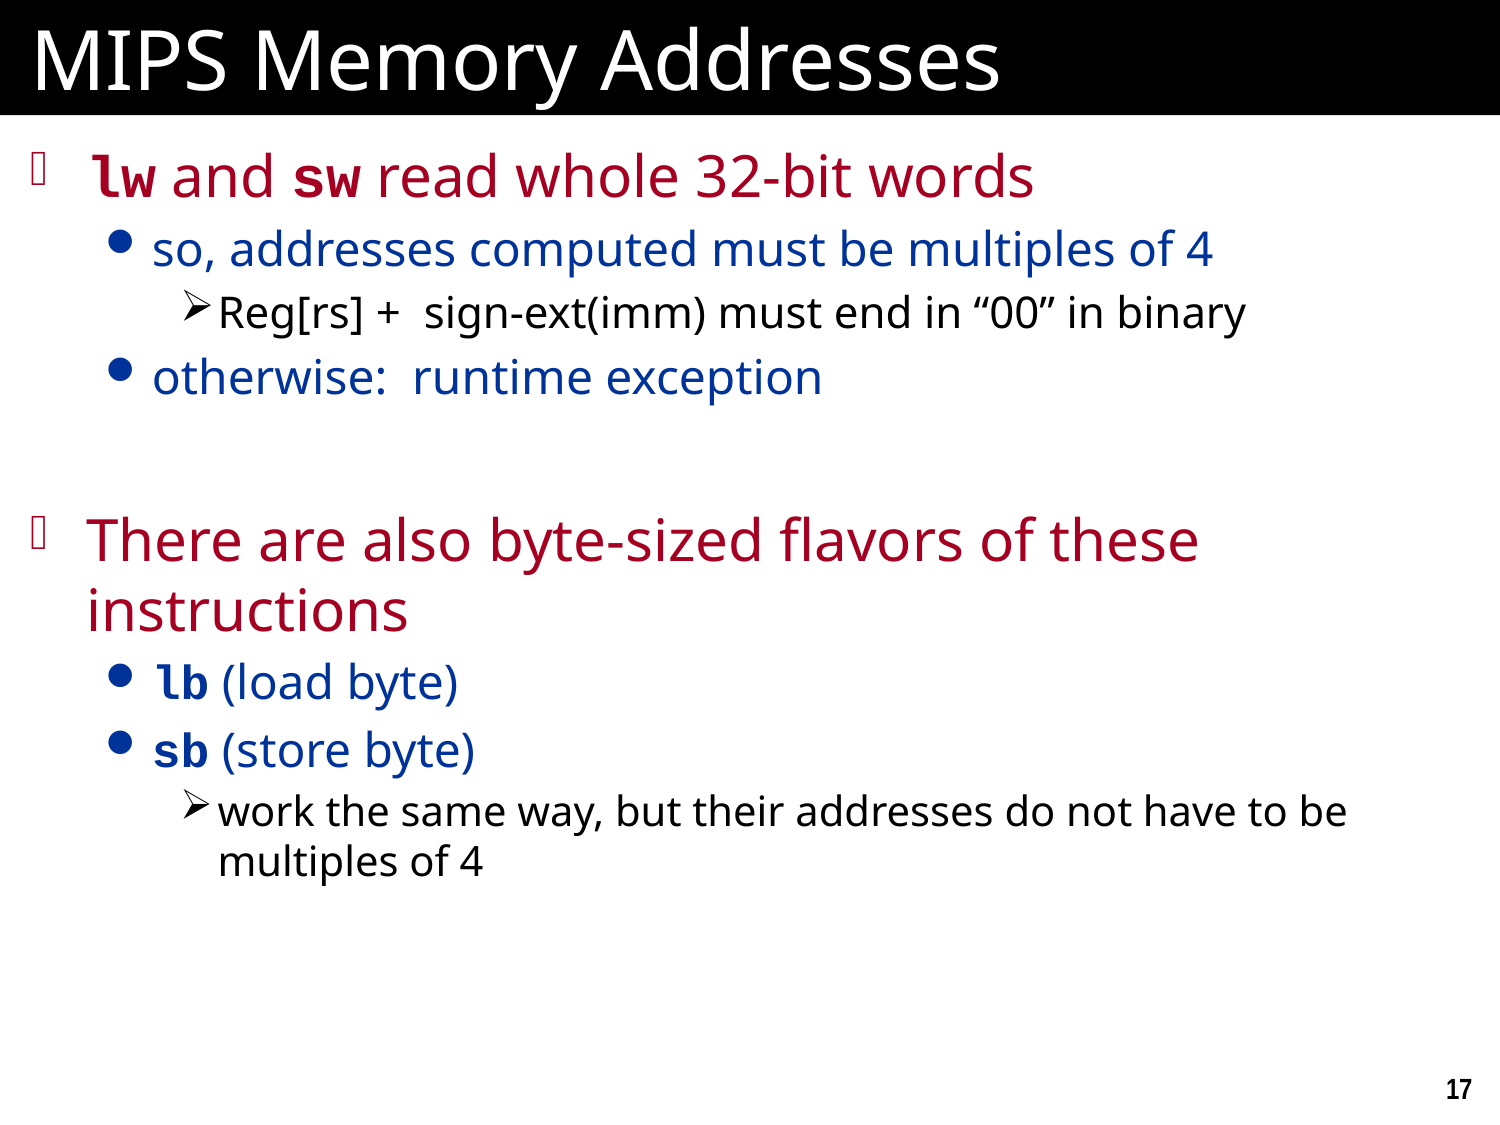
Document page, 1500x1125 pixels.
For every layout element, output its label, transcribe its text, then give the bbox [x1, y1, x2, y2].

title MIPS Memory Addresses [0, 0, 1500, 115]
slide_number 17 [1424, 1062, 1488, 1113]
list lw and sw read whole 32-bit words so, addresses computed must be multiples of 4 Reg[rs] + sign-ext(imm) must end in “00” in binary otherwise: runtime exception There are also byte-sized flavors of these instructions lb (load byte) sb (store byte) work the same way, but their addresses do not have to be multiples of 4 [0, 115, 1500, 1125]
